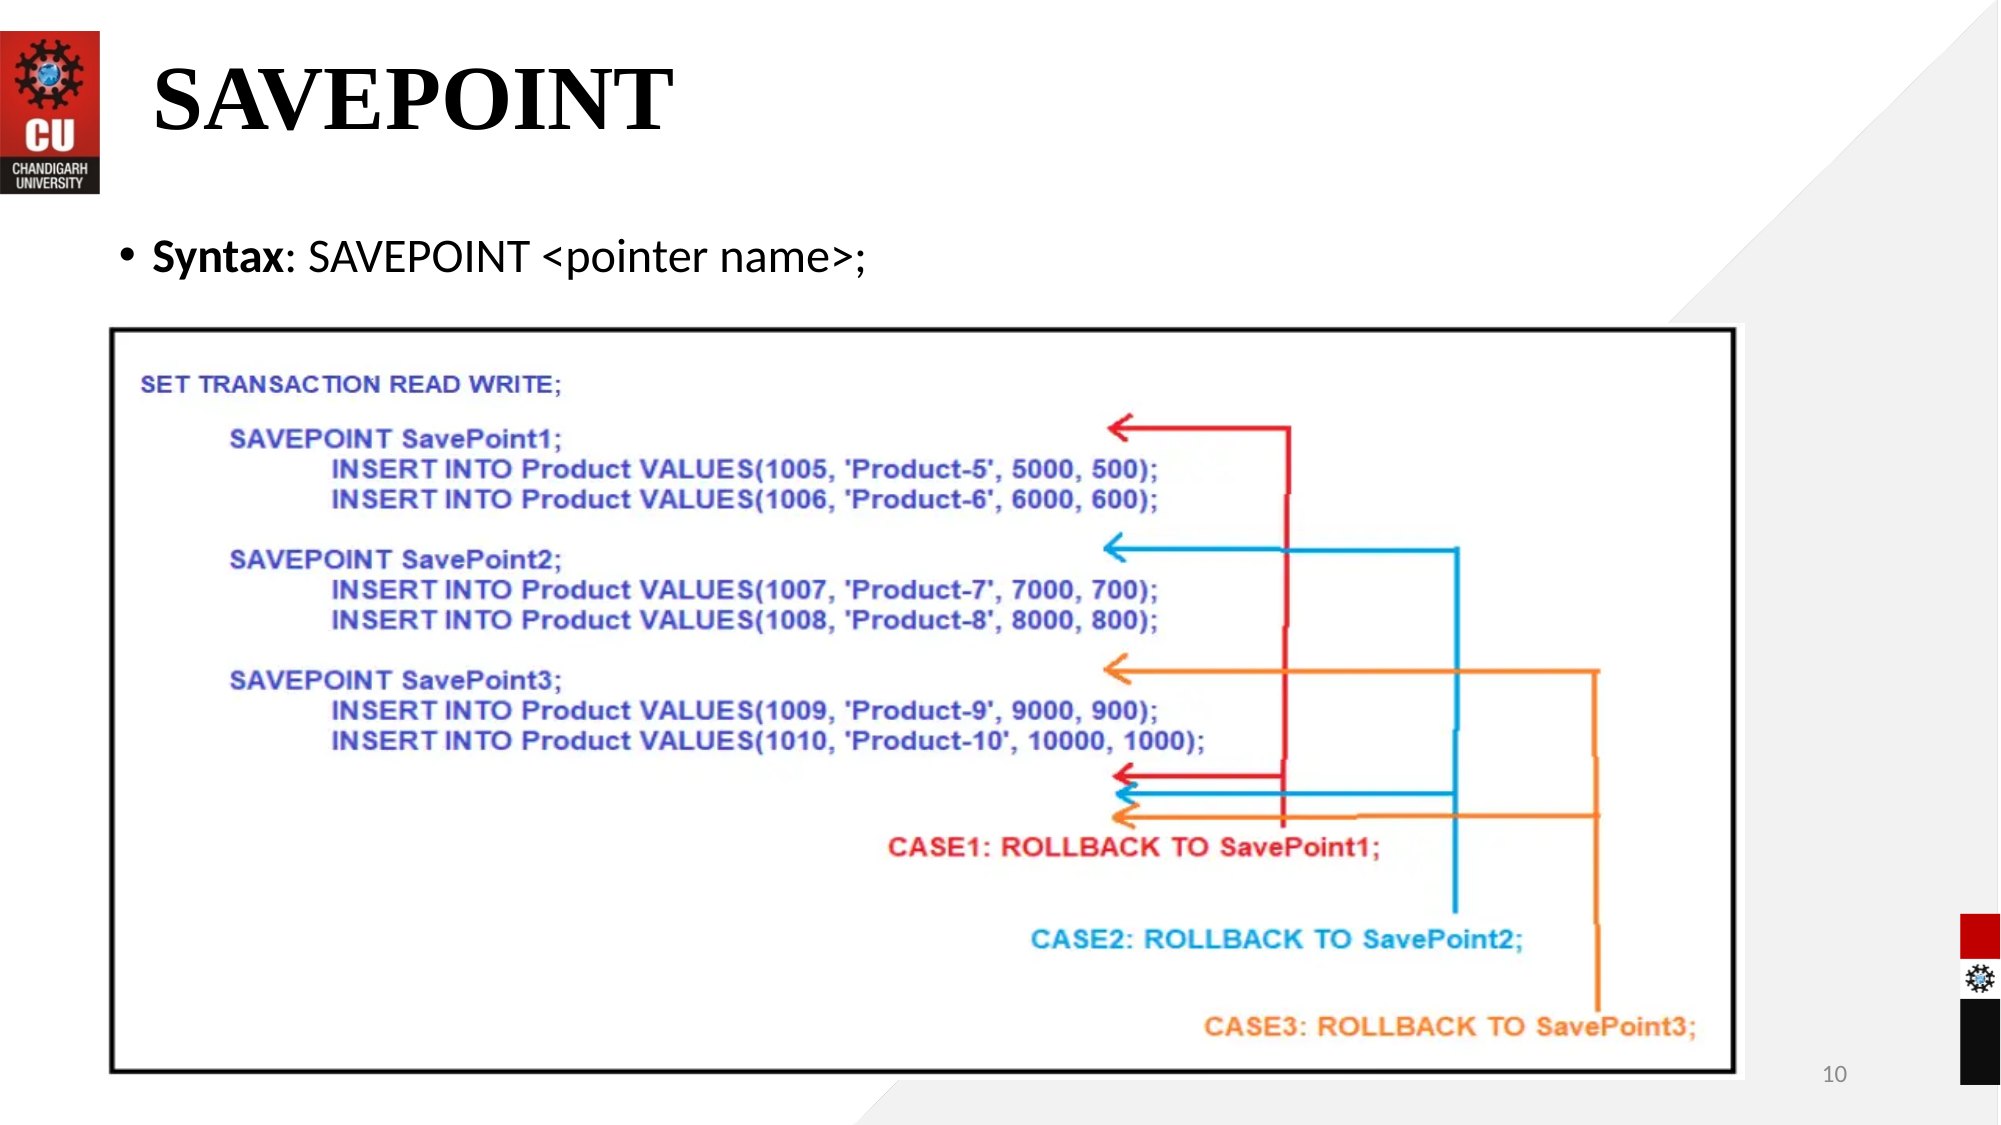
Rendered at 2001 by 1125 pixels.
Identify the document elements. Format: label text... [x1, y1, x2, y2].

slide_number 10 [1412, 1042, 1863, 1103]
title SAVEPOINT [137, 22, 1969, 177]
list Syntax: SAVEPOINT <pointer name>; [103, 223, 1031, 323]
picture [0, 0, 2001, 1125]
